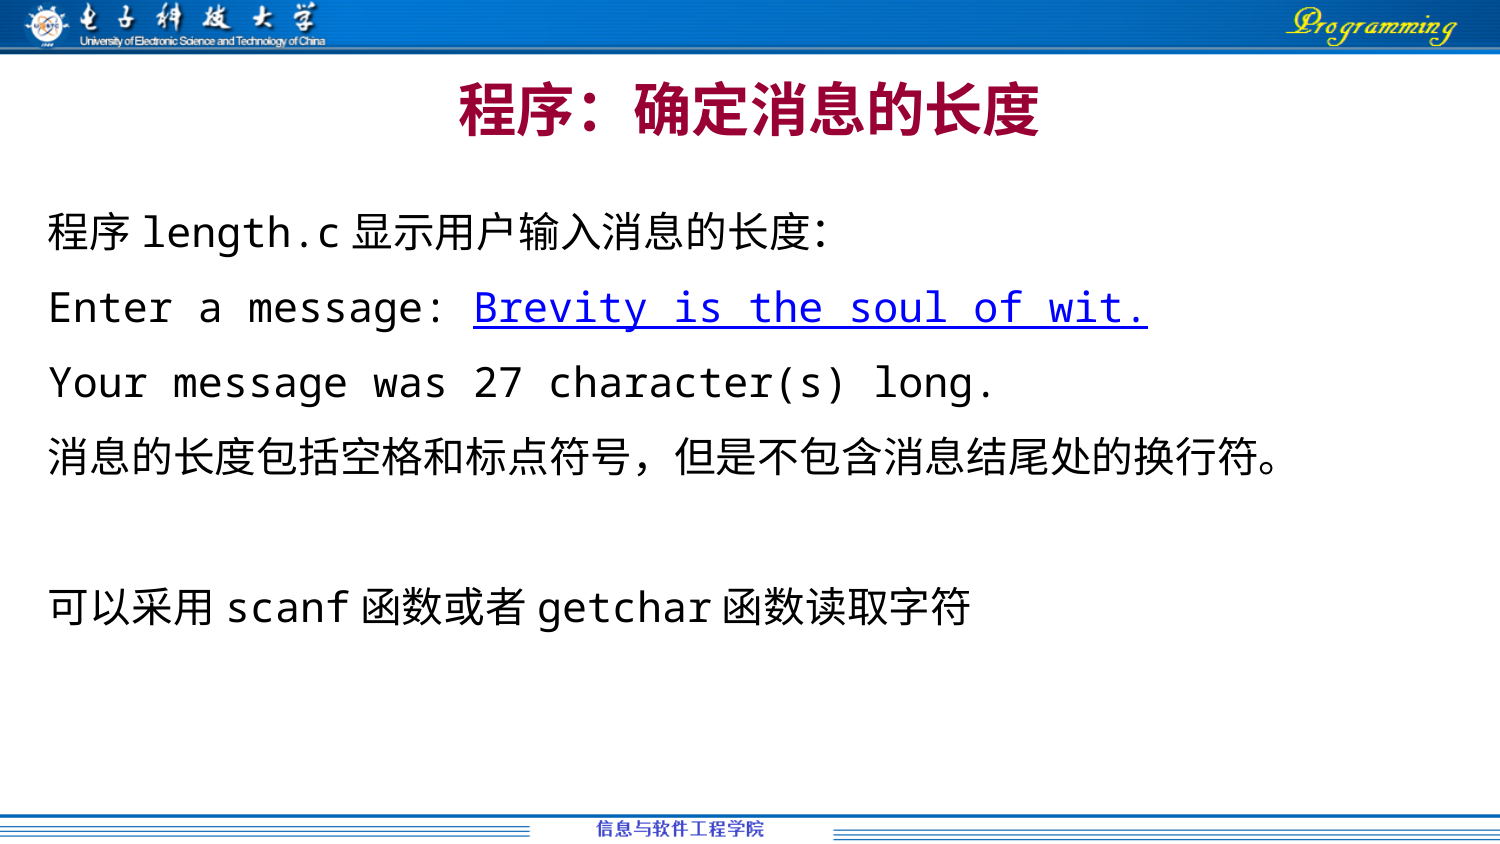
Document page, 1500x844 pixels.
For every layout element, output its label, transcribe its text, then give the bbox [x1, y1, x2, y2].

text_box 程序length.c显示用户输入消息的长度： Enter a message: Brevity is the soul of wit. Your message was 27 character(s) long. 消息的长度包括空格和标点符号，但是不包含消息结尾处的换行符。 可以采用scanf函数或者getchar函数读取字符 [33, 173, 1463, 639]
picture [0, 0, 1500, 844]
title 程序：确定消息的长度 [112, 65, 1388, 150]
